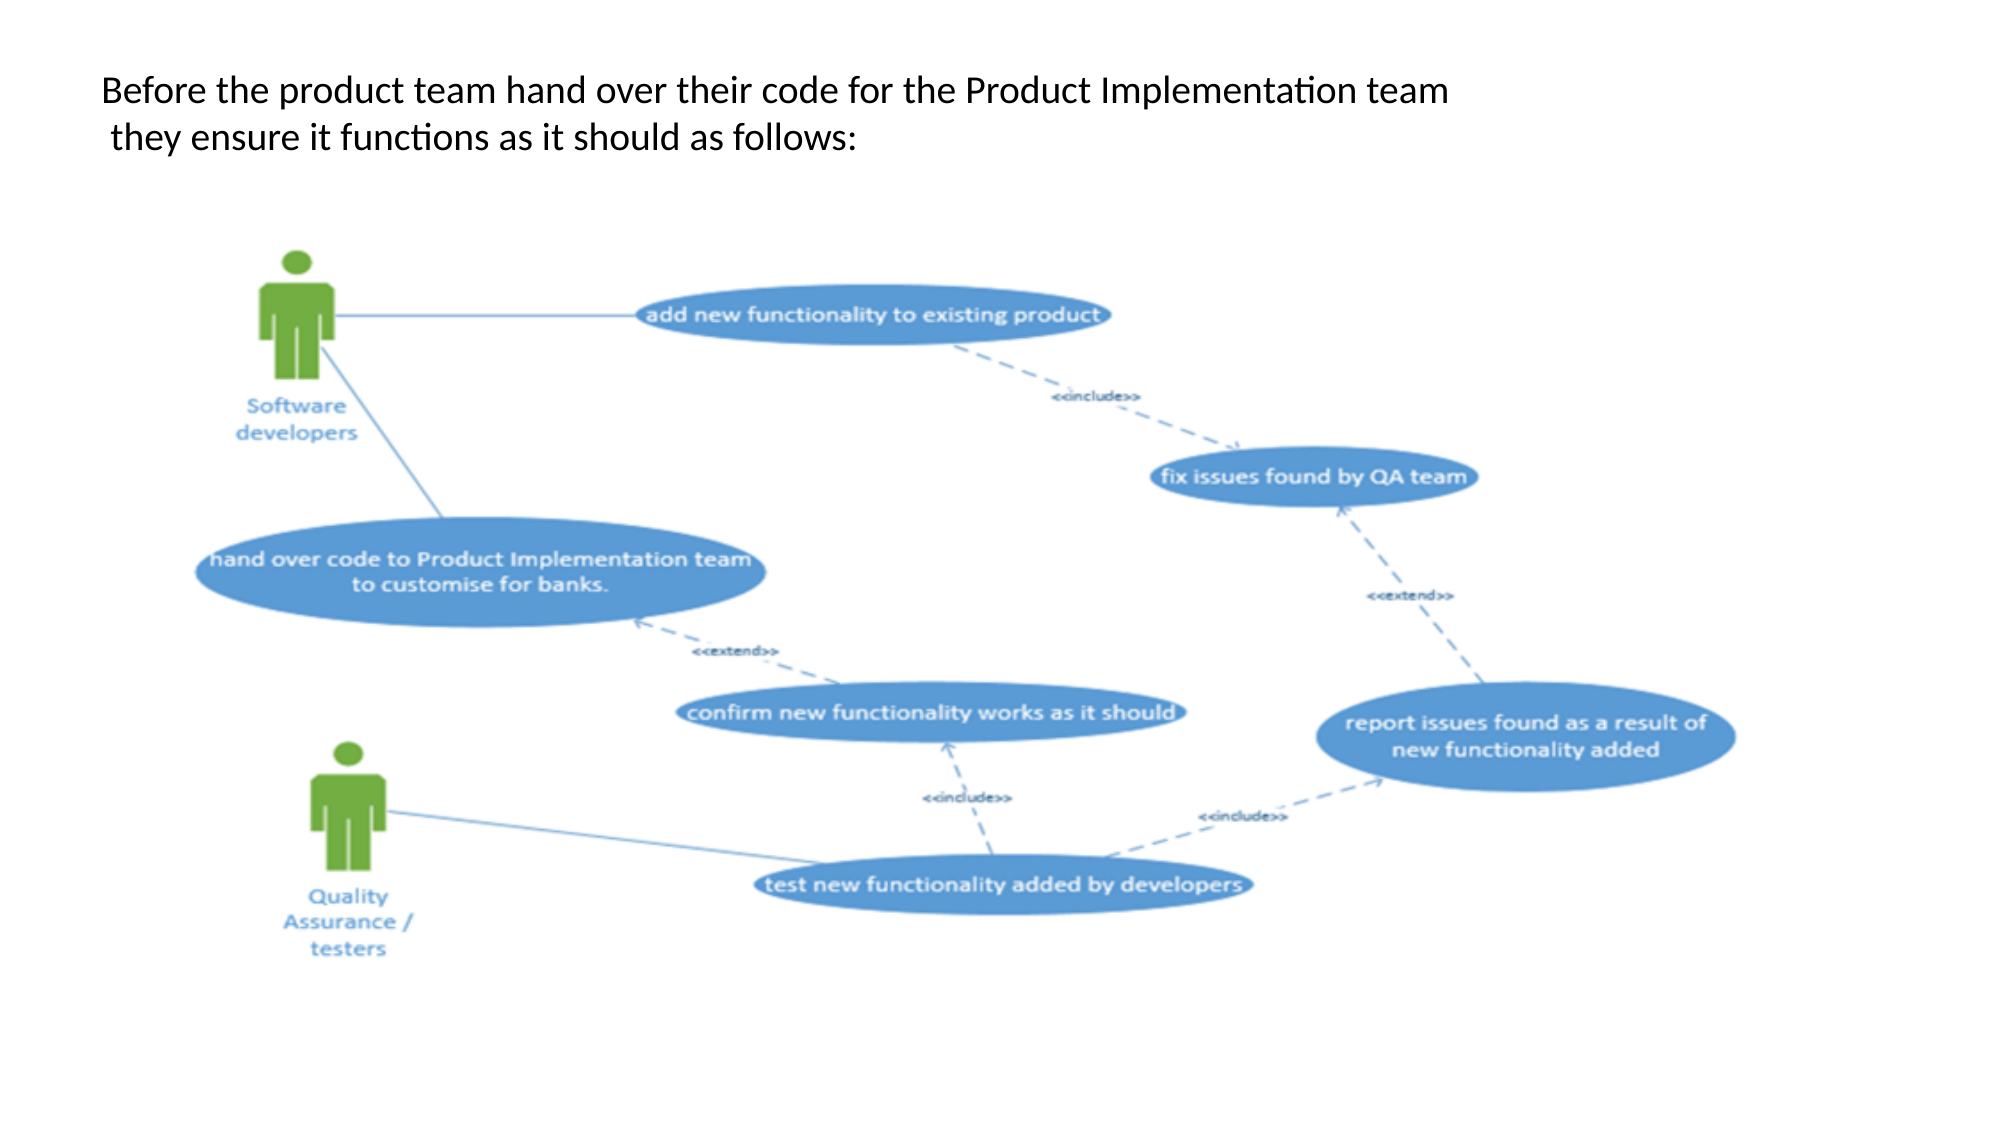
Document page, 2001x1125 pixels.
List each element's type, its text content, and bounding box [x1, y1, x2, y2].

text_box Before the product team hand over their code for the Product Implementation team they ensure it functions as it should as follows: [86, 56, 1467, 166]
picture [172, 214, 1800, 993]
